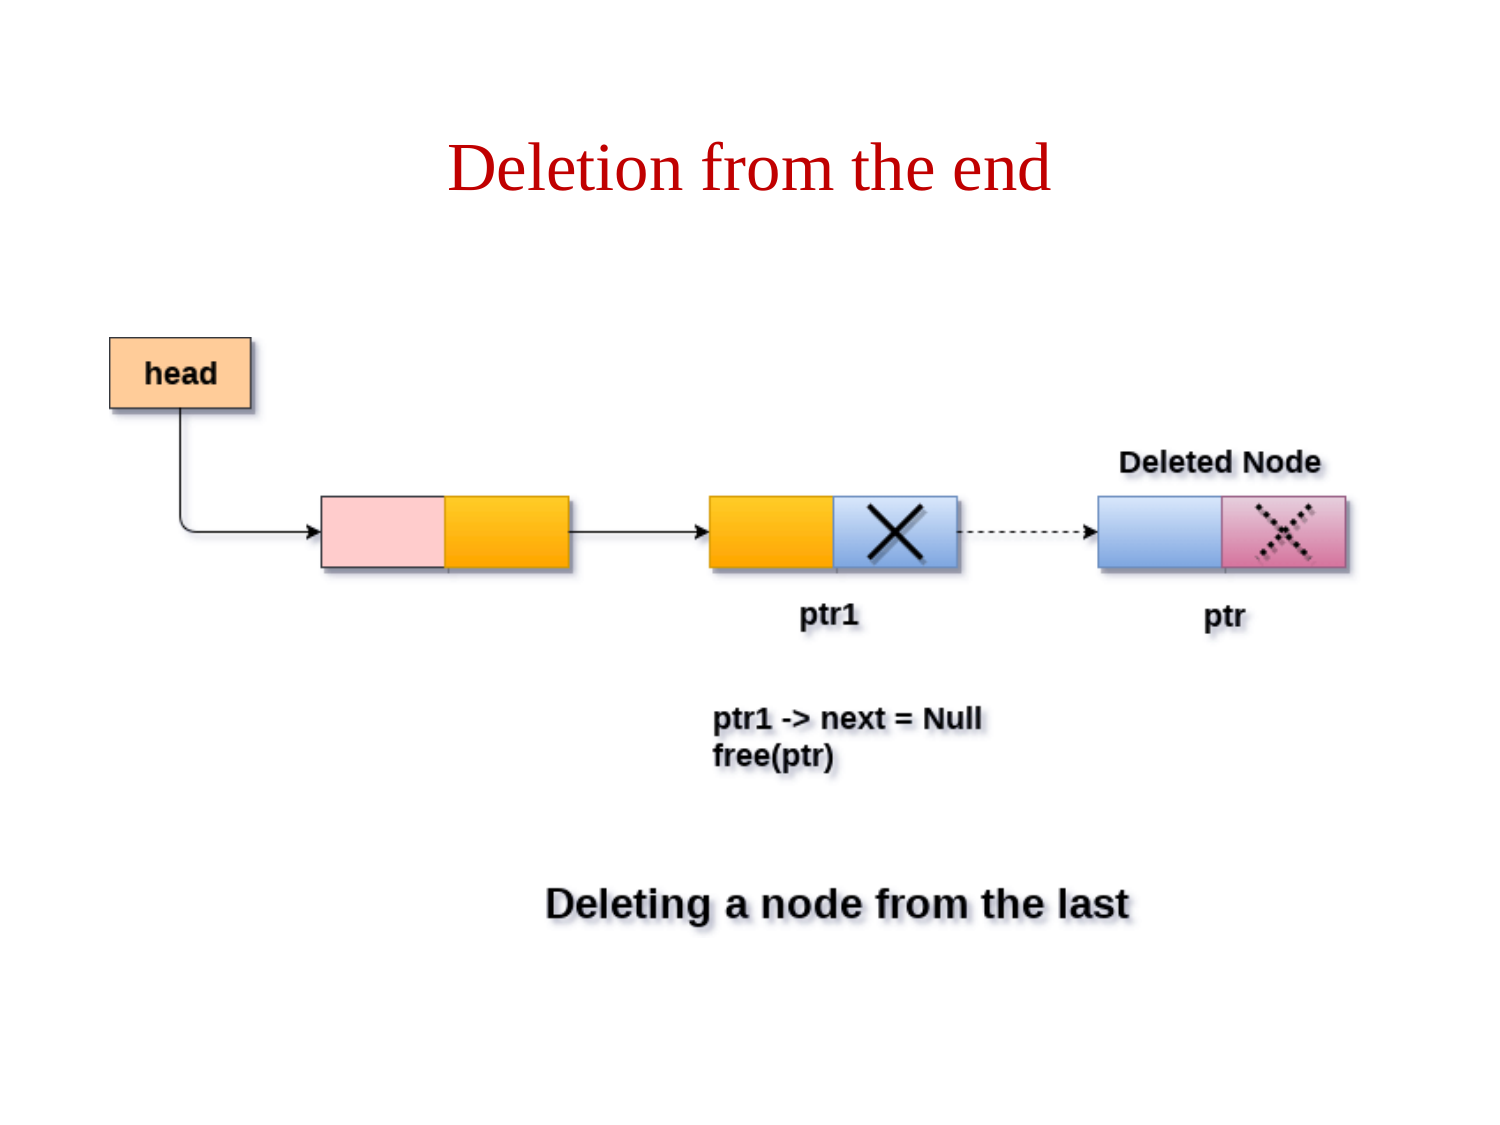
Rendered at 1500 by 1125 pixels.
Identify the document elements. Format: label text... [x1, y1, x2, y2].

title Deletion from the end [103, 59, 1397, 278]
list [108, 336, 1376, 938]
